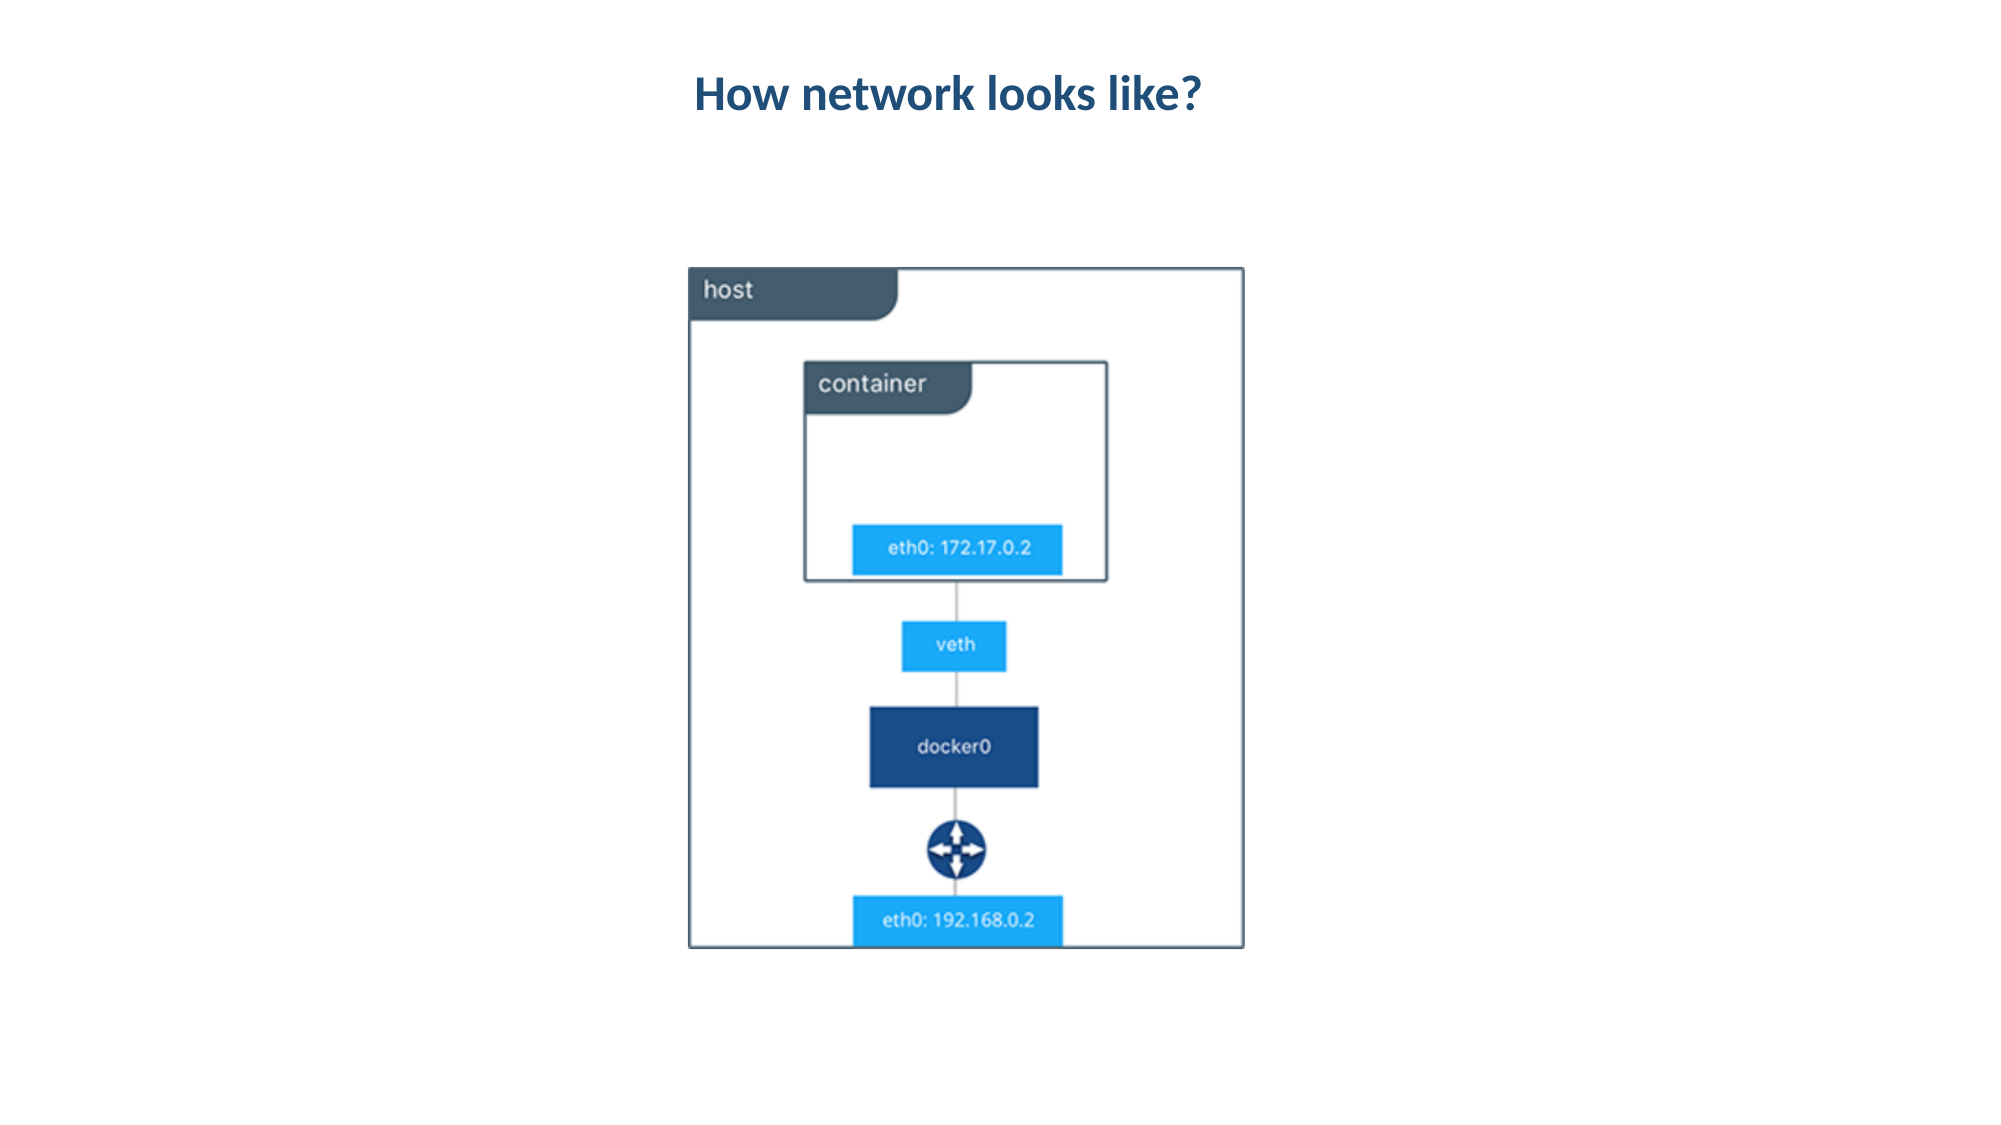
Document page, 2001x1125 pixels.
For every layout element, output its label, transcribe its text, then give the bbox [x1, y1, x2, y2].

picture [677, 261, 1261, 959]
text_box How network looks like? [679, 53, 1219, 128]
